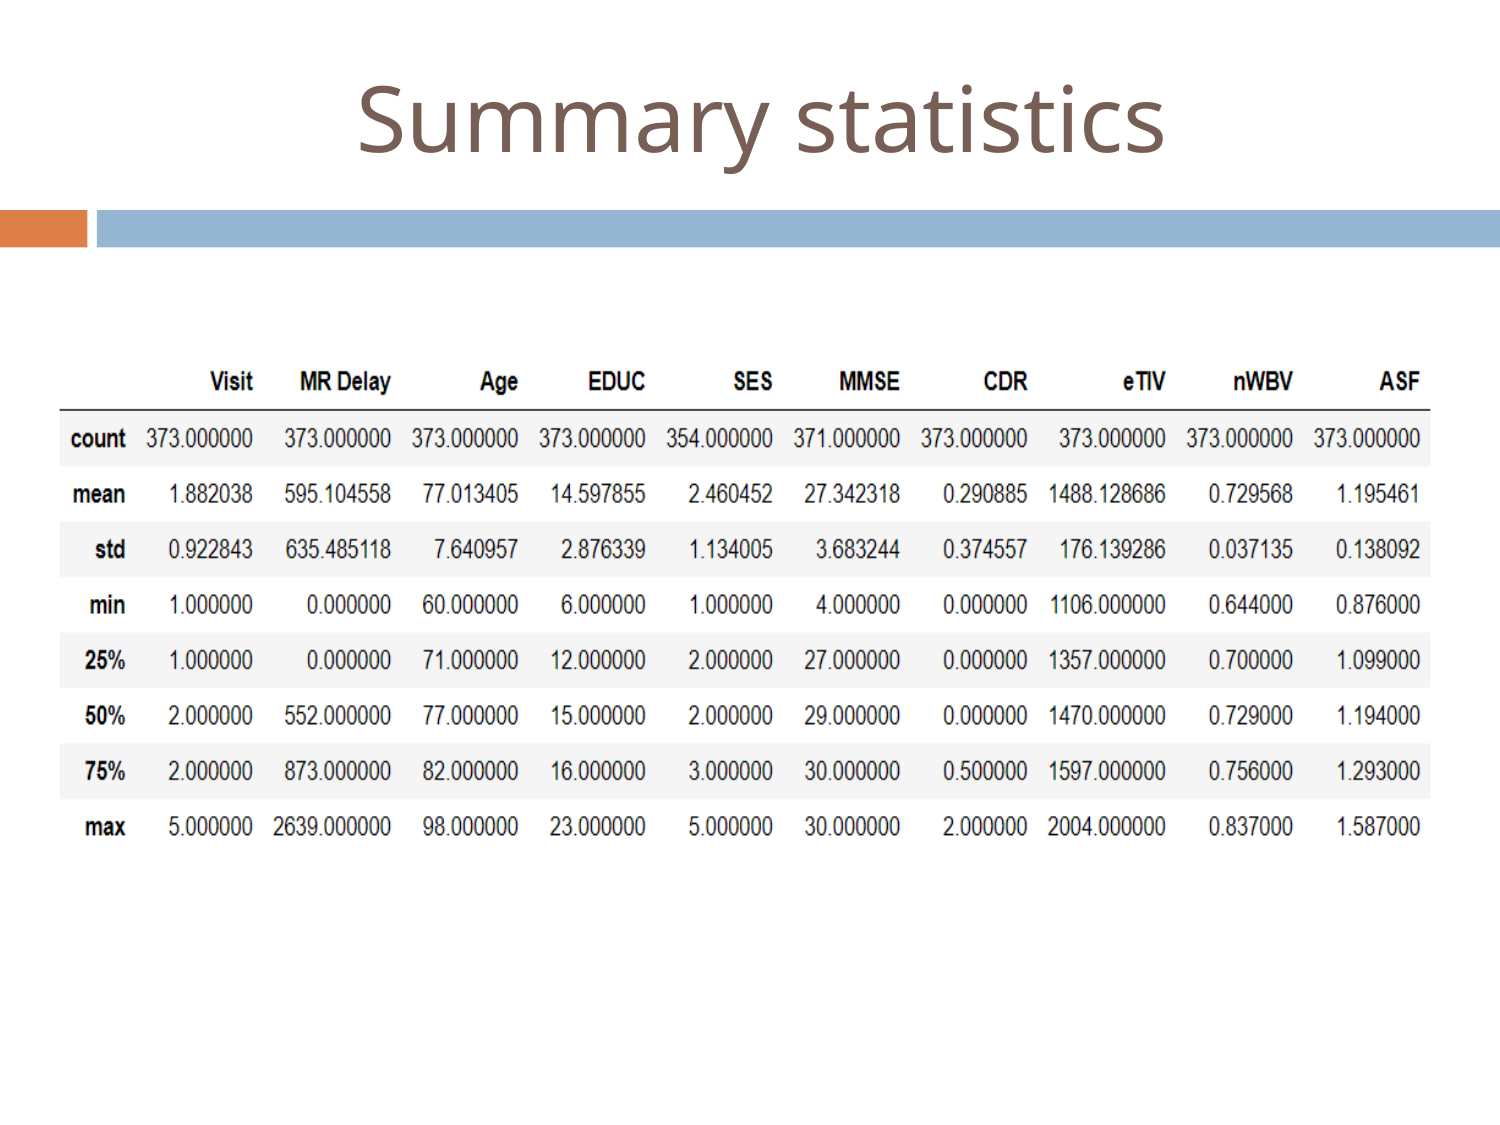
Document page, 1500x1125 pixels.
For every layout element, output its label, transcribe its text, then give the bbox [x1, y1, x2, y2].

title Summary statistics [99, 44, 1426, 188]
picture [49, 354, 1451, 880]
